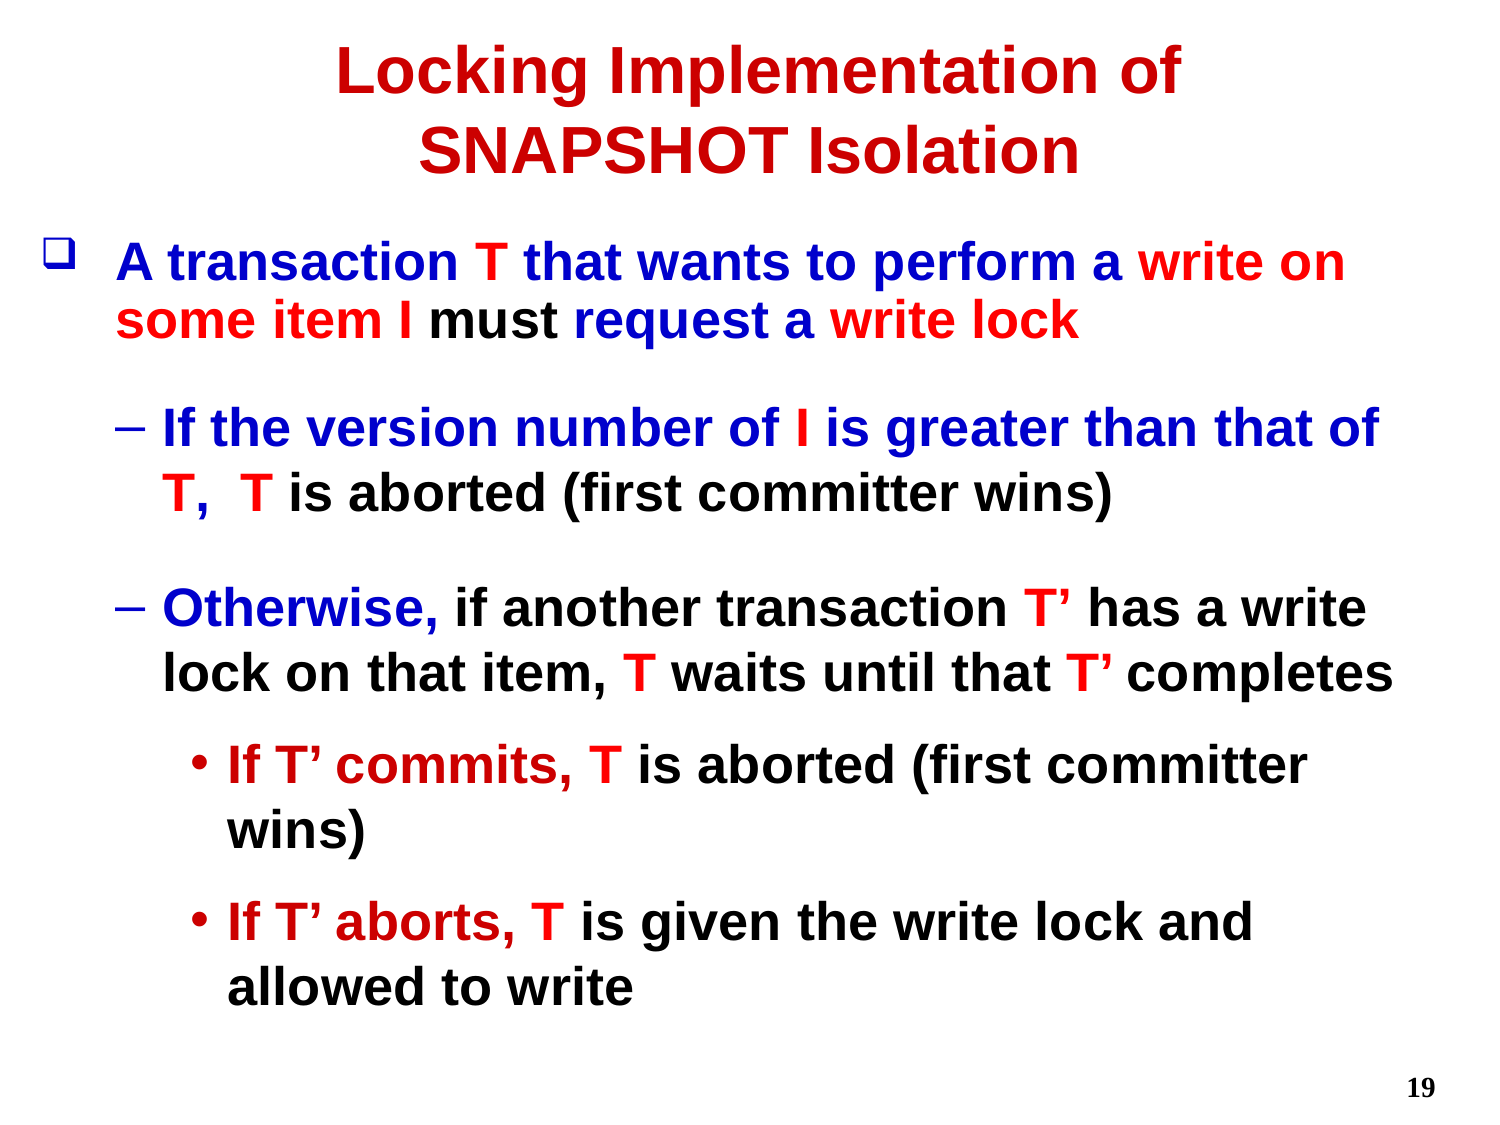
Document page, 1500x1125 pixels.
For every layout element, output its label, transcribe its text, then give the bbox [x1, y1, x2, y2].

text_box A transaction T that wants to perform a write on some item I must request a write lock [25, 226, 1451, 358]
text_box Locking Implementation of SNAPSHOT Isolation [112, 19, 1388, 194]
text_box If the version number of I is greater than that of T, T is aborted (first committer wins) [25, 385, 1451, 530]
text_box [1137, 1060, 1451, 1100]
text_box Otherwise, if another transaction T’ has a write lock on that item, T waits until that T’ completes If T’ commits, T is aborted (first committer wins) If T’ aborts, T is given the write lock and allowed to write [25, 565, 1451, 1024]
